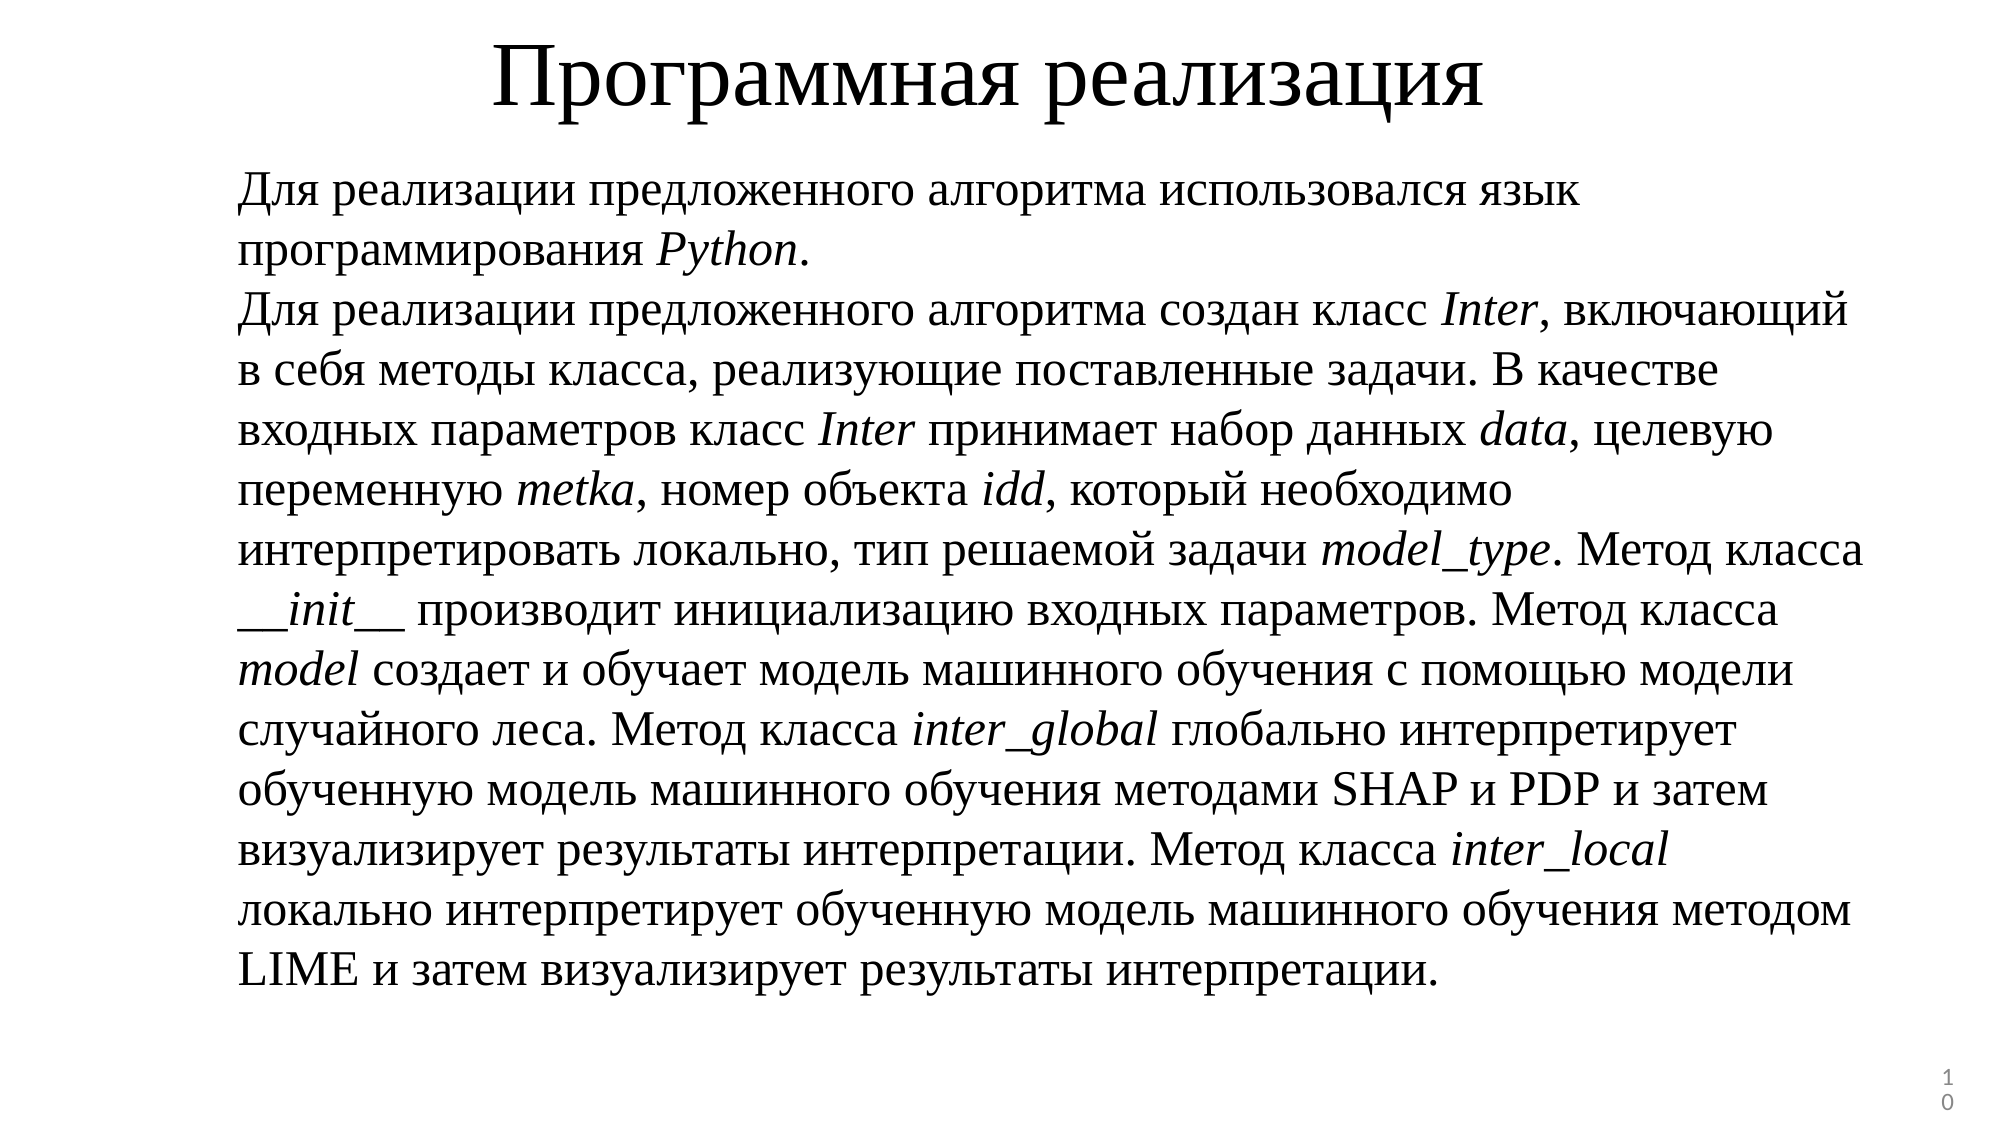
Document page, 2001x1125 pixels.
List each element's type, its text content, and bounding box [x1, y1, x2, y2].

slide_number 10 [1924, 1060, 1959, 1090]
title Программная реализация [126, 13, 1874, 126]
list Для реализации предложенного алгоритма использовался язык программирования Python. Для реализации предложенного алгоритма создан класс Inter, включающий в себя методы класса, реализующие поставленные задачи. В качестве входных параметров класс Inter принимает набор данных data, целевую переменную metka, номер объекта idd, который необходимо интерпретировать локально, тип решаемой задачи model_type. Метод класса __init__ производит инициализацию входных параметров. Метод класса model создает и обучает модель машинного обучения с помощью модели случайного леса. Метод класса inter_global глобально интерпретирует обученную модель машинного обучения методами SHAP и PDP и затем визуализирует результаты интерпретации. Метод класса inter_local локально интерпретирует обученную модель машинного обучения методом LIME и затем визуализирует результаты интерпретации. [237, 155, 1874, 1004]
